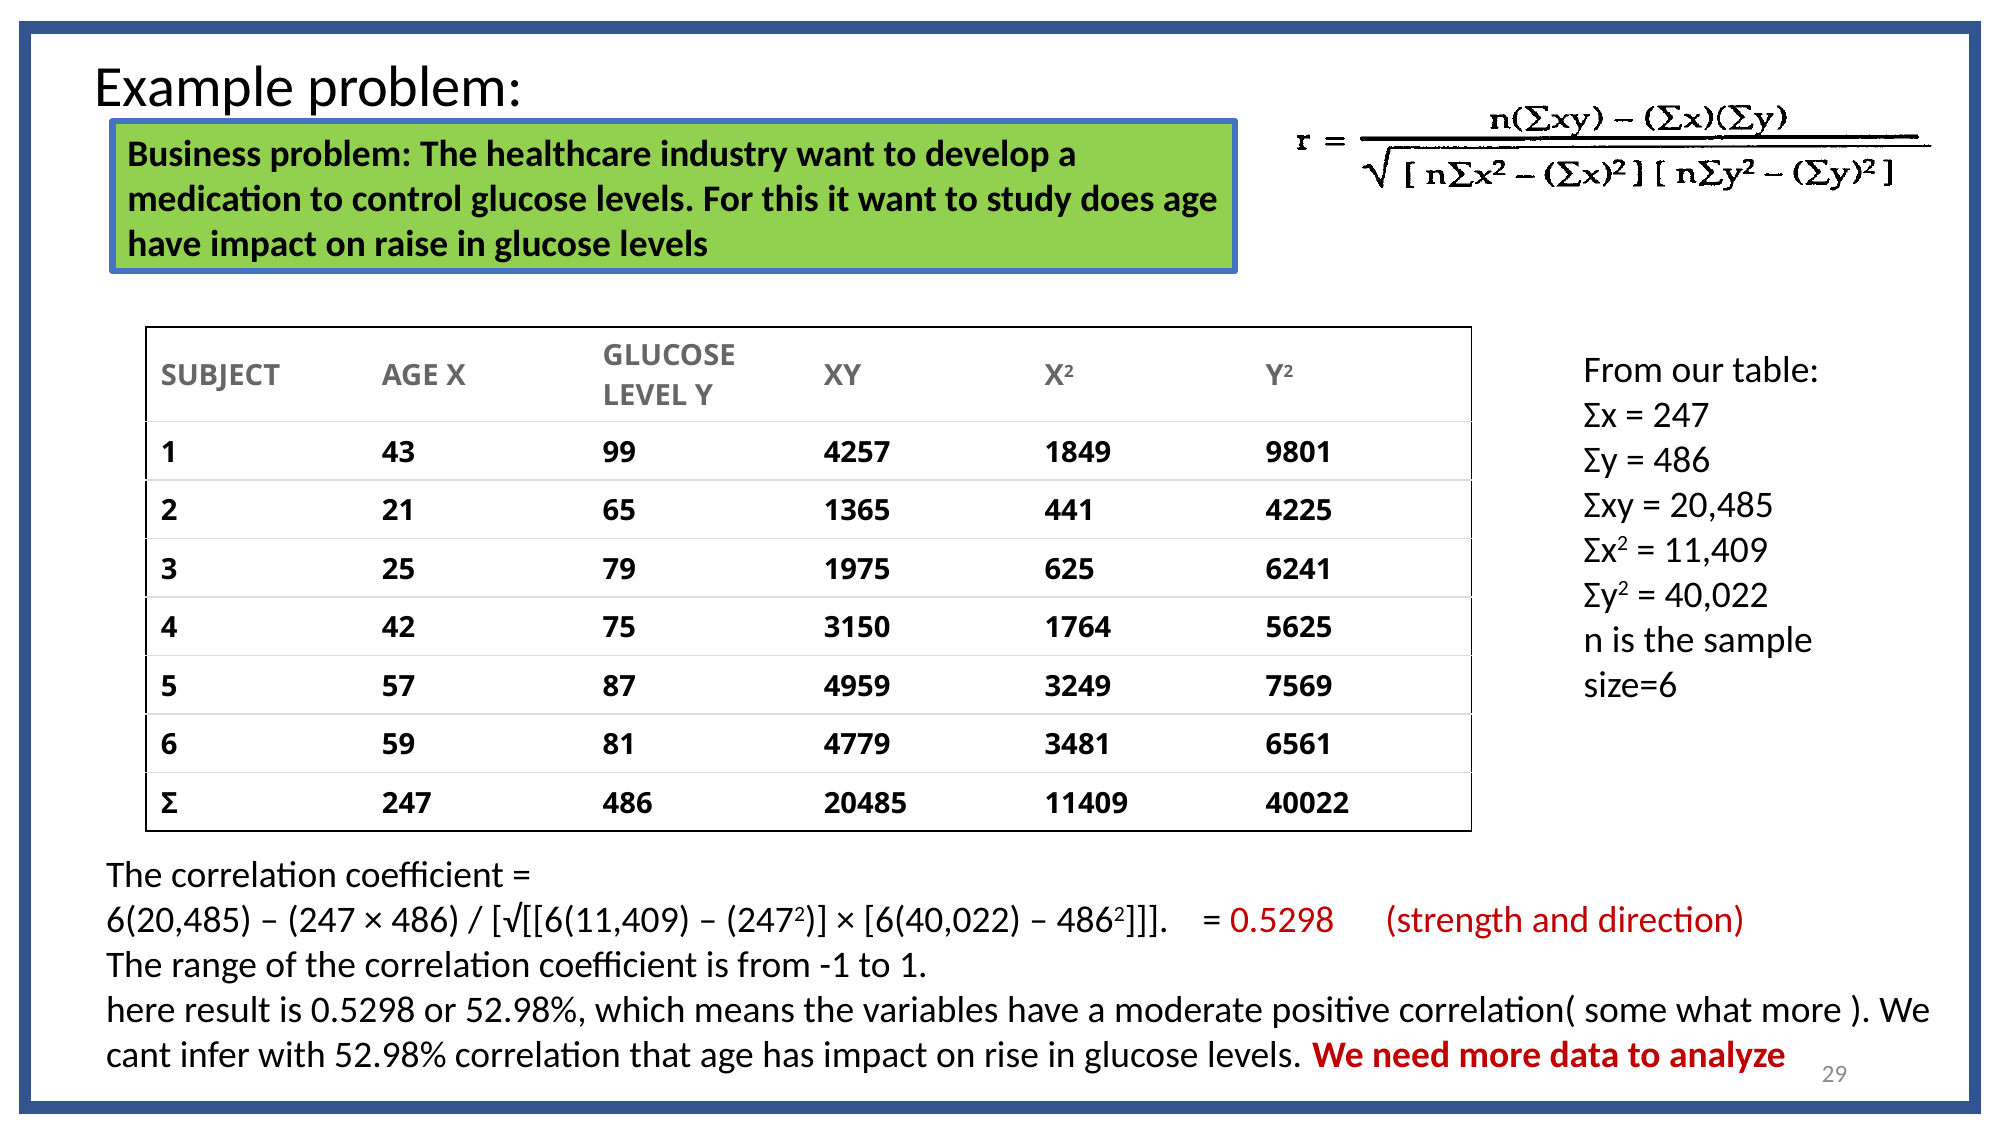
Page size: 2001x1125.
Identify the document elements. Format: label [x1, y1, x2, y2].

picture [1288, 61, 1950, 239]
text_box [24, 26, 1976, 1109]
